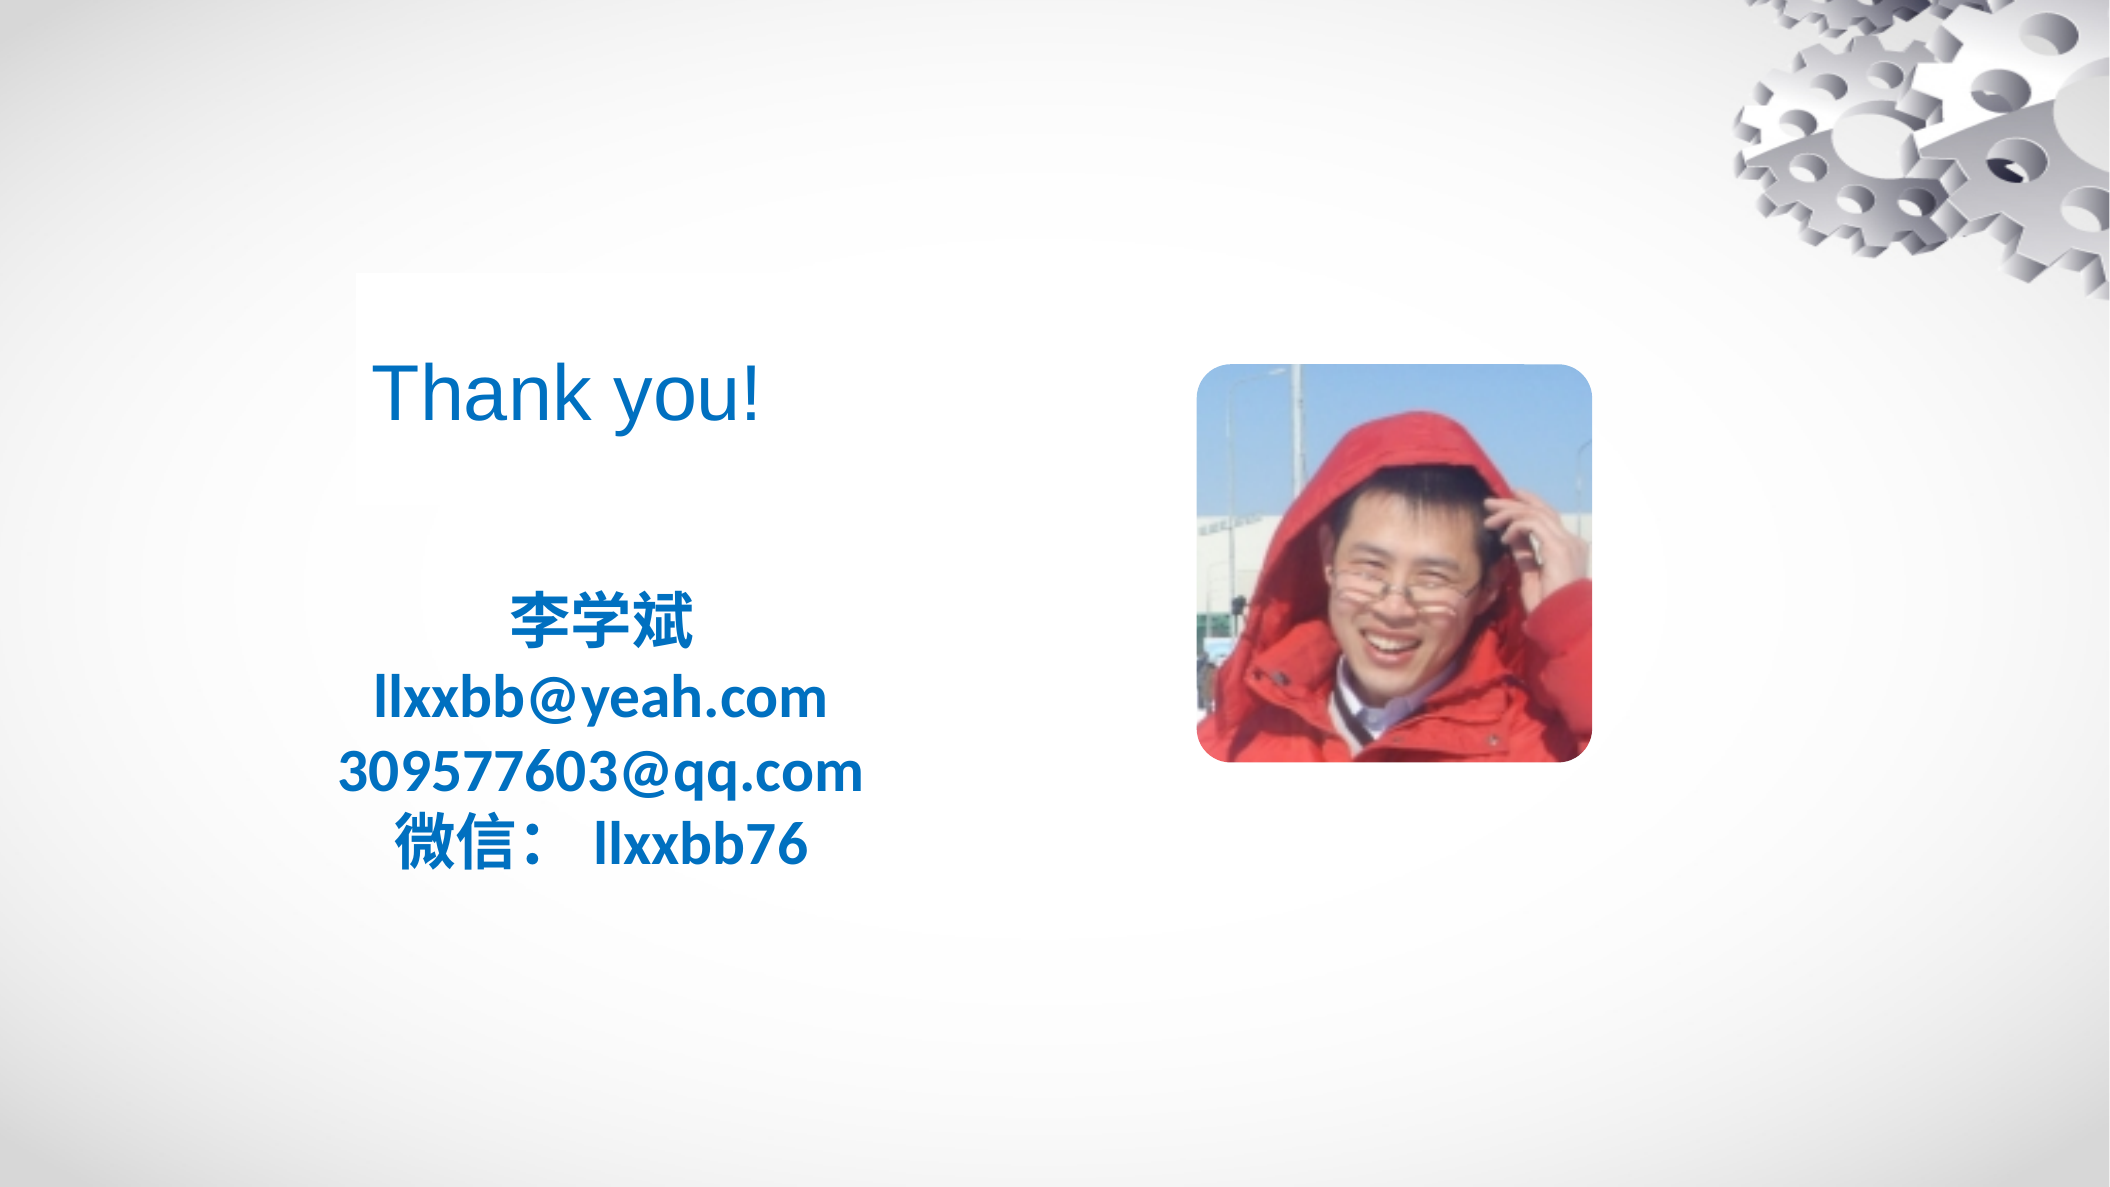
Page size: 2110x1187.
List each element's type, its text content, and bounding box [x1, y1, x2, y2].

text_box 李学斌 llxxbb@yeah.com 309577603@qq.com 微信：llxxbb76 [322, 574, 880, 885]
title Thank you! [356, 273, 847, 505]
picture [0, 0, 2110, 1187]
